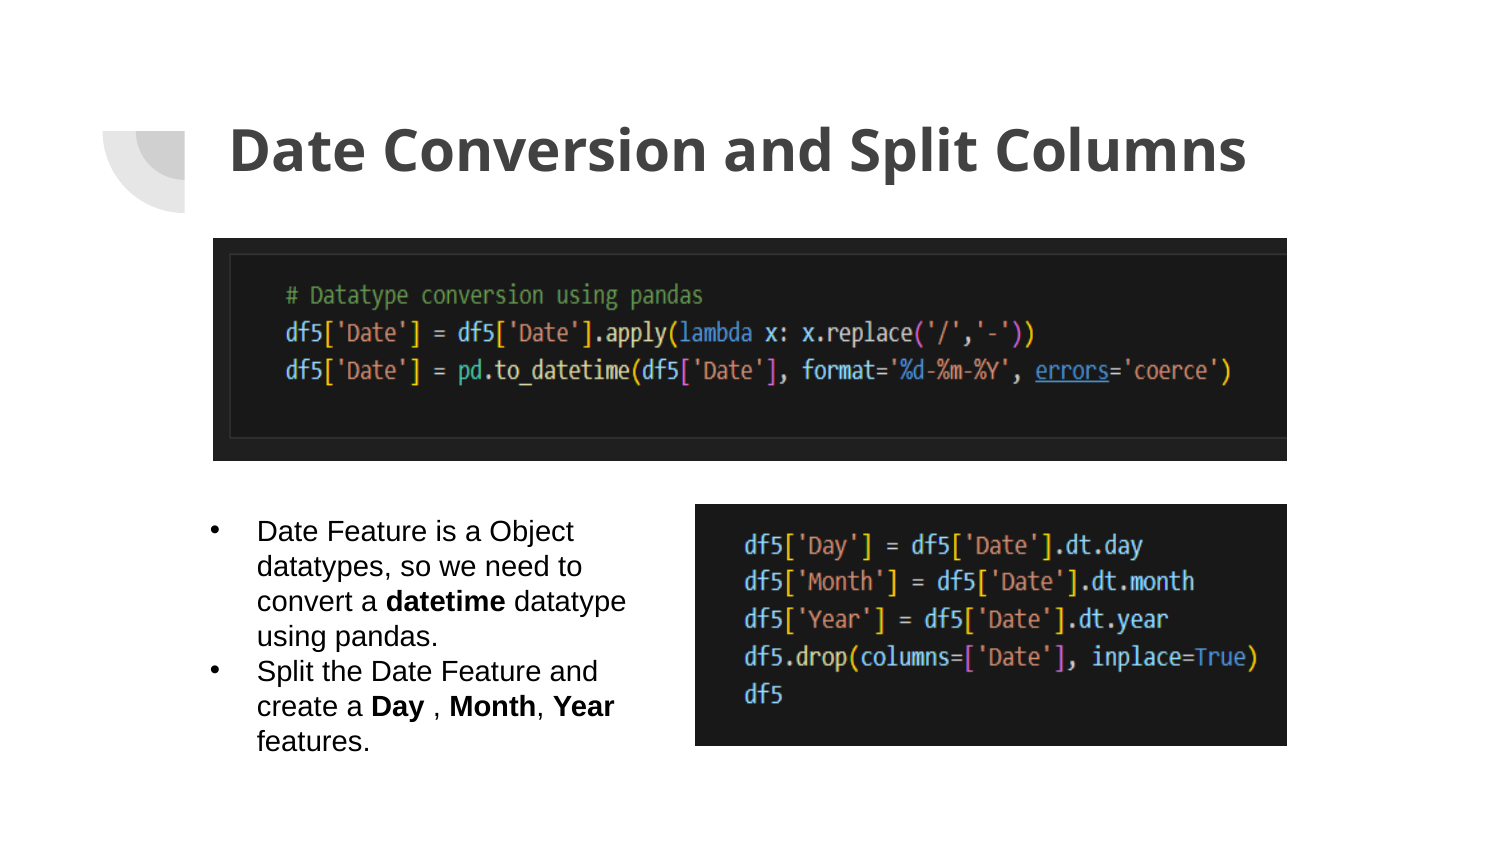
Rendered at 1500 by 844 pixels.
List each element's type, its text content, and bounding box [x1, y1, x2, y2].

text_box Date Feature is a Object datatypes, so we need to convert a datetime datatype using pandas. Split the Date Feature and create a Day , Month, Year features. [195, 504, 655, 765]
picture [694, 504, 1287, 746]
picture [213, 238, 1287, 462]
title Date Conversion and Split Columns [213, 98, 1368, 263]
